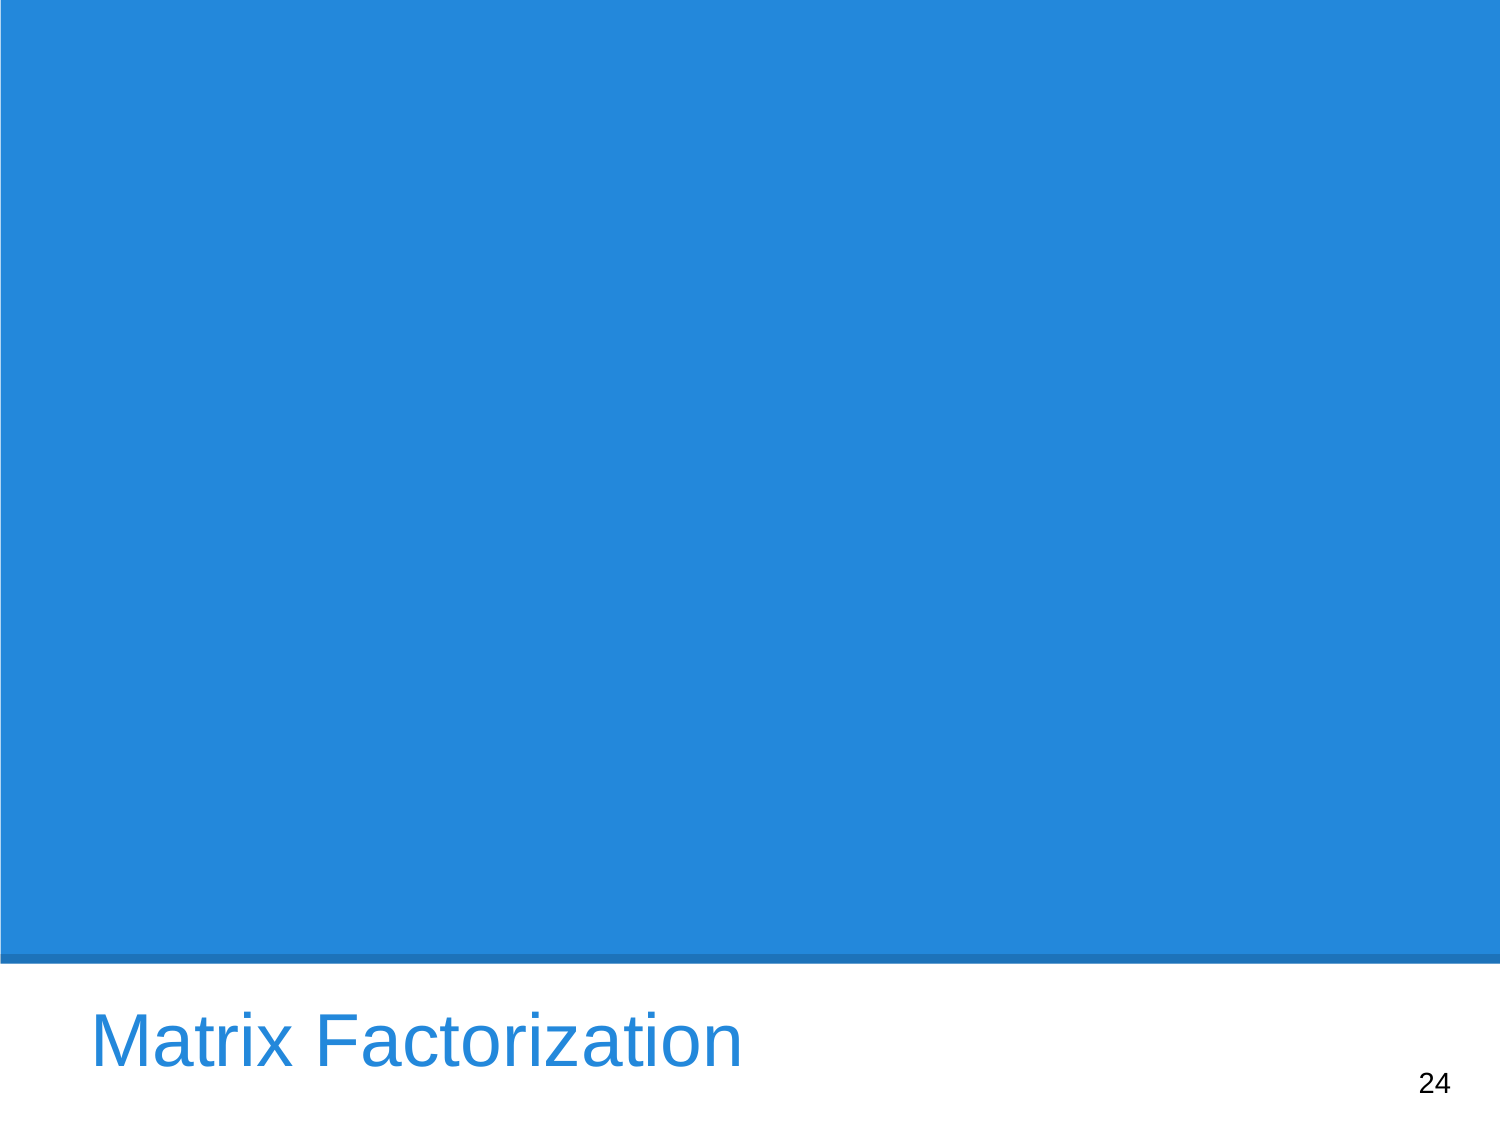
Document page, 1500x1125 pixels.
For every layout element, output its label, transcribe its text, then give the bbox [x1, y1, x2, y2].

list Matrix Factorization [75, 976, 1425, 1090]
slide_number ‹#› [1403, 1038, 1494, 1125]
